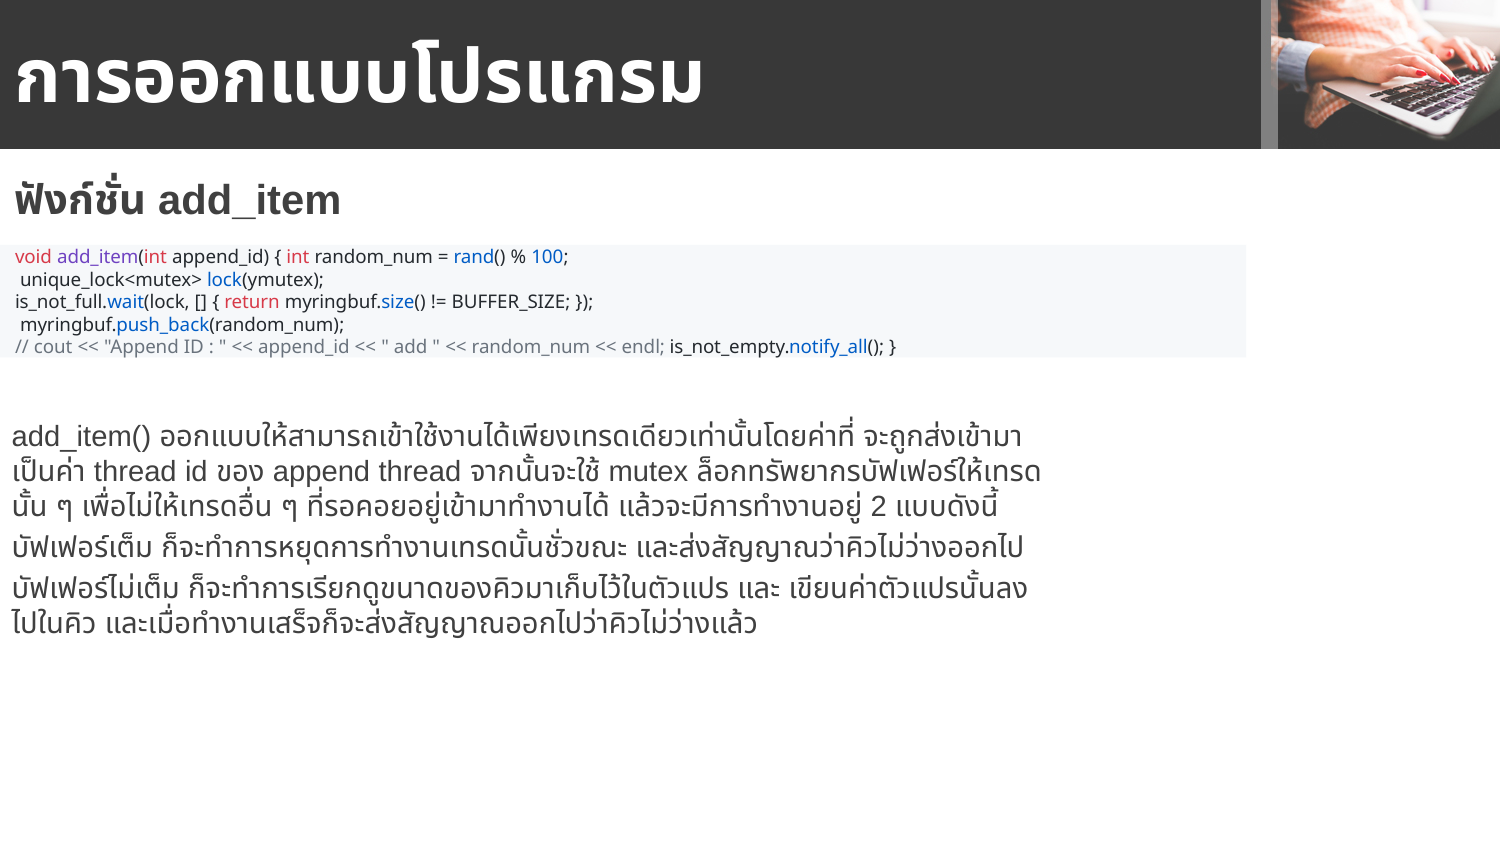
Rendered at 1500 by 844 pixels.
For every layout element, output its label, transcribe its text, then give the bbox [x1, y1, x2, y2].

picture [0, 146, 1500, 844]
list ฟังก์ชั่น add_item [0, 151, 1394, 245]
list add_item() ออกแบบให้สามารถเข้าใช้งานได้เพียงเทรดเดียวเท่านั้นโดยค่าที่ จะถูกส่งเข้ามาเป็นค่า thread id ของ append thread จากนั้นจะใช้ mutex ล็อกทรัพยากรบัฟเฟอร์ให้เทรดนั้น ๆ เพื่อไม่ให้เทรดอื่น ๆ ที่รอคอยอยู่เข้ามาทำงานได้ แล้วจะมีการทำงานอยู่ 2 แบบดังนี้ บัฟเฟอร์เต็ม ก็จะทำการหยุดการทำงานเทรดนั้นชั่วขณะ และส่งสัญญาณว่าคิวไม่ว่างออกไป บัฟเฟอร์ไม่เต็ม ก็จะทำการเรียกดูขนาดของคิวมาเก็บไว้ในตัวแปร และ เขียนค่าตัวแปรนั้นลง ไปในคิว และเมื่อทำงานเสร็จก็จะส่งสัญญาณออกไปว่าคิวไม่ว่างแล้ว [0, 410, 1069, 844]
title การออกแบบโปรแกรม [0, 0, 1500, 146]
text_box void add_item(int append_id) { int random_num = rand() % 100; unique_lock<mutex> lock(ymutex); is_not_full.wait(lock, [] { return myringbuf.size() != BUFFER_SIZE; }); myringbuf.push_back(random_num); // cout << "Append ID : " << append_id << " add " << random_num << endl; is_not_empty.notify_all(); } [0, 244, 1247, 358]
